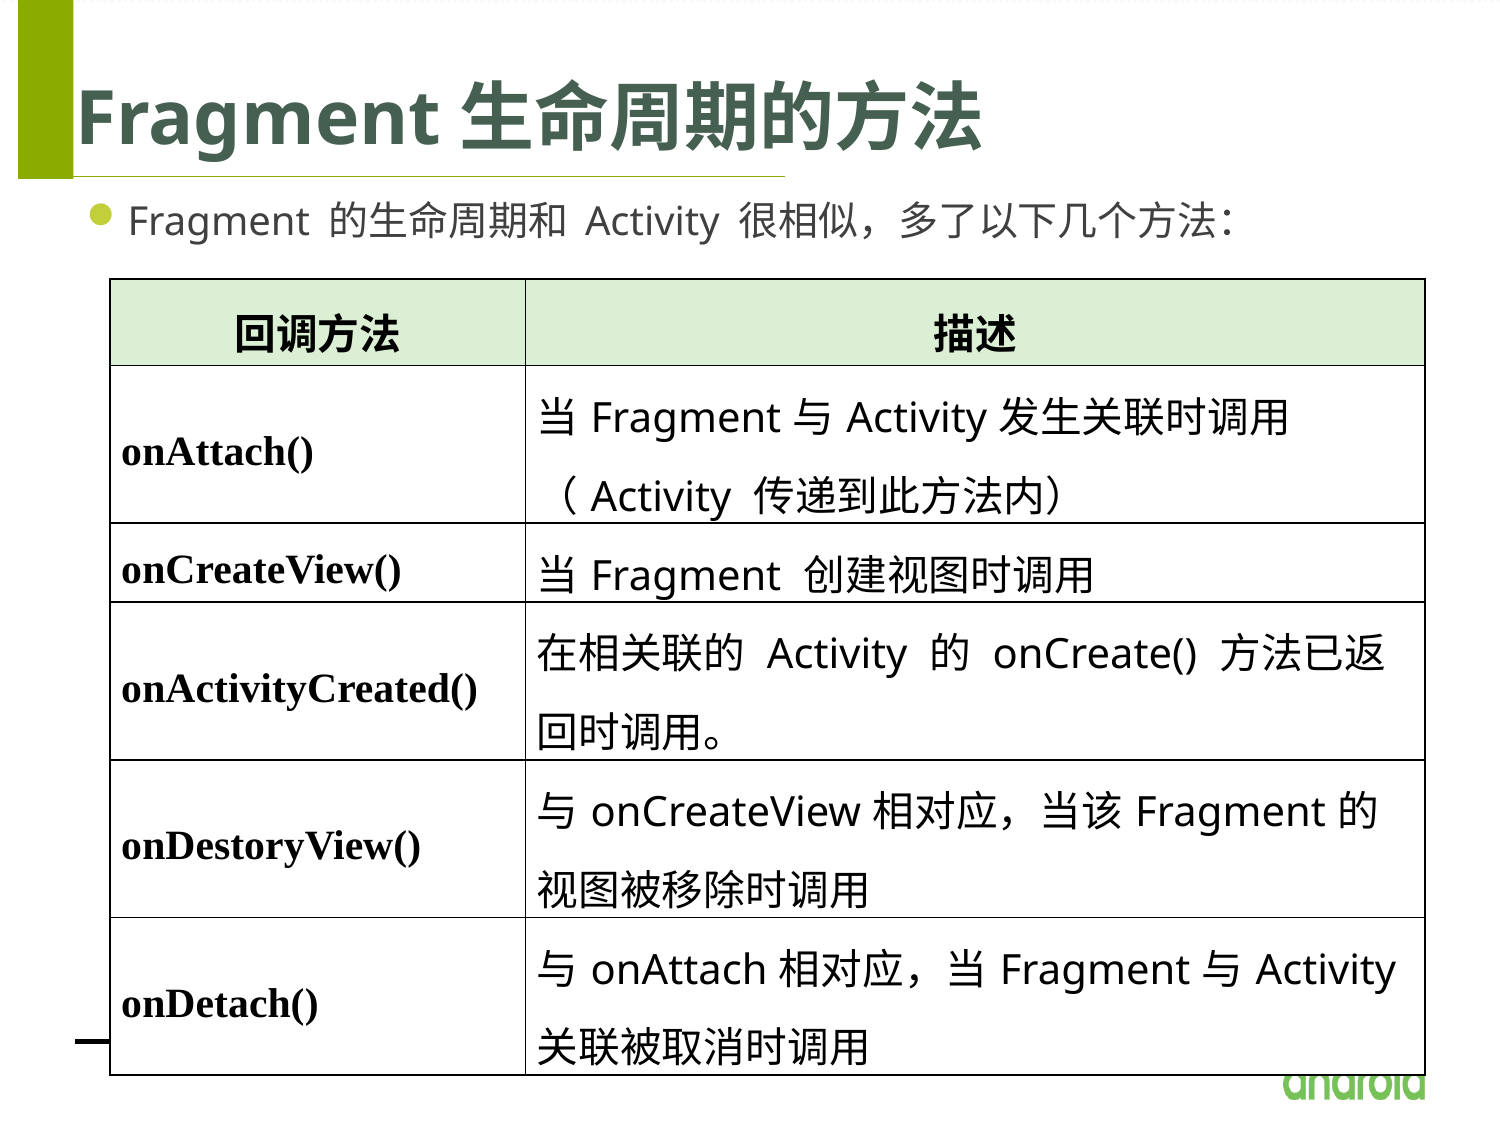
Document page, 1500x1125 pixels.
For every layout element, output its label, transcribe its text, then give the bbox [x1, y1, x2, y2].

picture [1283, 1076, 1425, 1100]
table_cell onActivityCreated() [111, 603, 525, 759]
table_cell 与onCreateView相对应，当该Fragment的视图被移除时调用 [526, 761, 1424, 917]
table_header 回调方法 [111, 280, 525, 365]
table_cell onCreateView() [111, 524, 525, 601]
table_cell onDetach() [111, 918, 525, 1074]
table_cell 当Fragment与Activity发生关联时调用（Activity 传递到此方法内） [526, 366, 1424, 522]
table_cell 在相关联的 Activity 的 onCreate() 方法已返回时调用。 [526, 603, 1424, 759]
title Fragment生命周期的方法 [75, 21, 1425, 160]
table_cell 与onAttach相对应，当Fragment与Activity关联被取消时调用 [526, 918, 1424, 1074]
list Fragment 的生命周期和 Activity 很相似，多了以下几个方法： [75, 189, 1425, 279]
table_cell 当Fragment 创建视图时调用 [526, 524, 1424, 601]
table_cell onDestoryView() [111, 761, 525, 917]
table_cell onAttach() [111, 366, 525, 522]
table_header 描述 [526, 280, 1424, 365]
